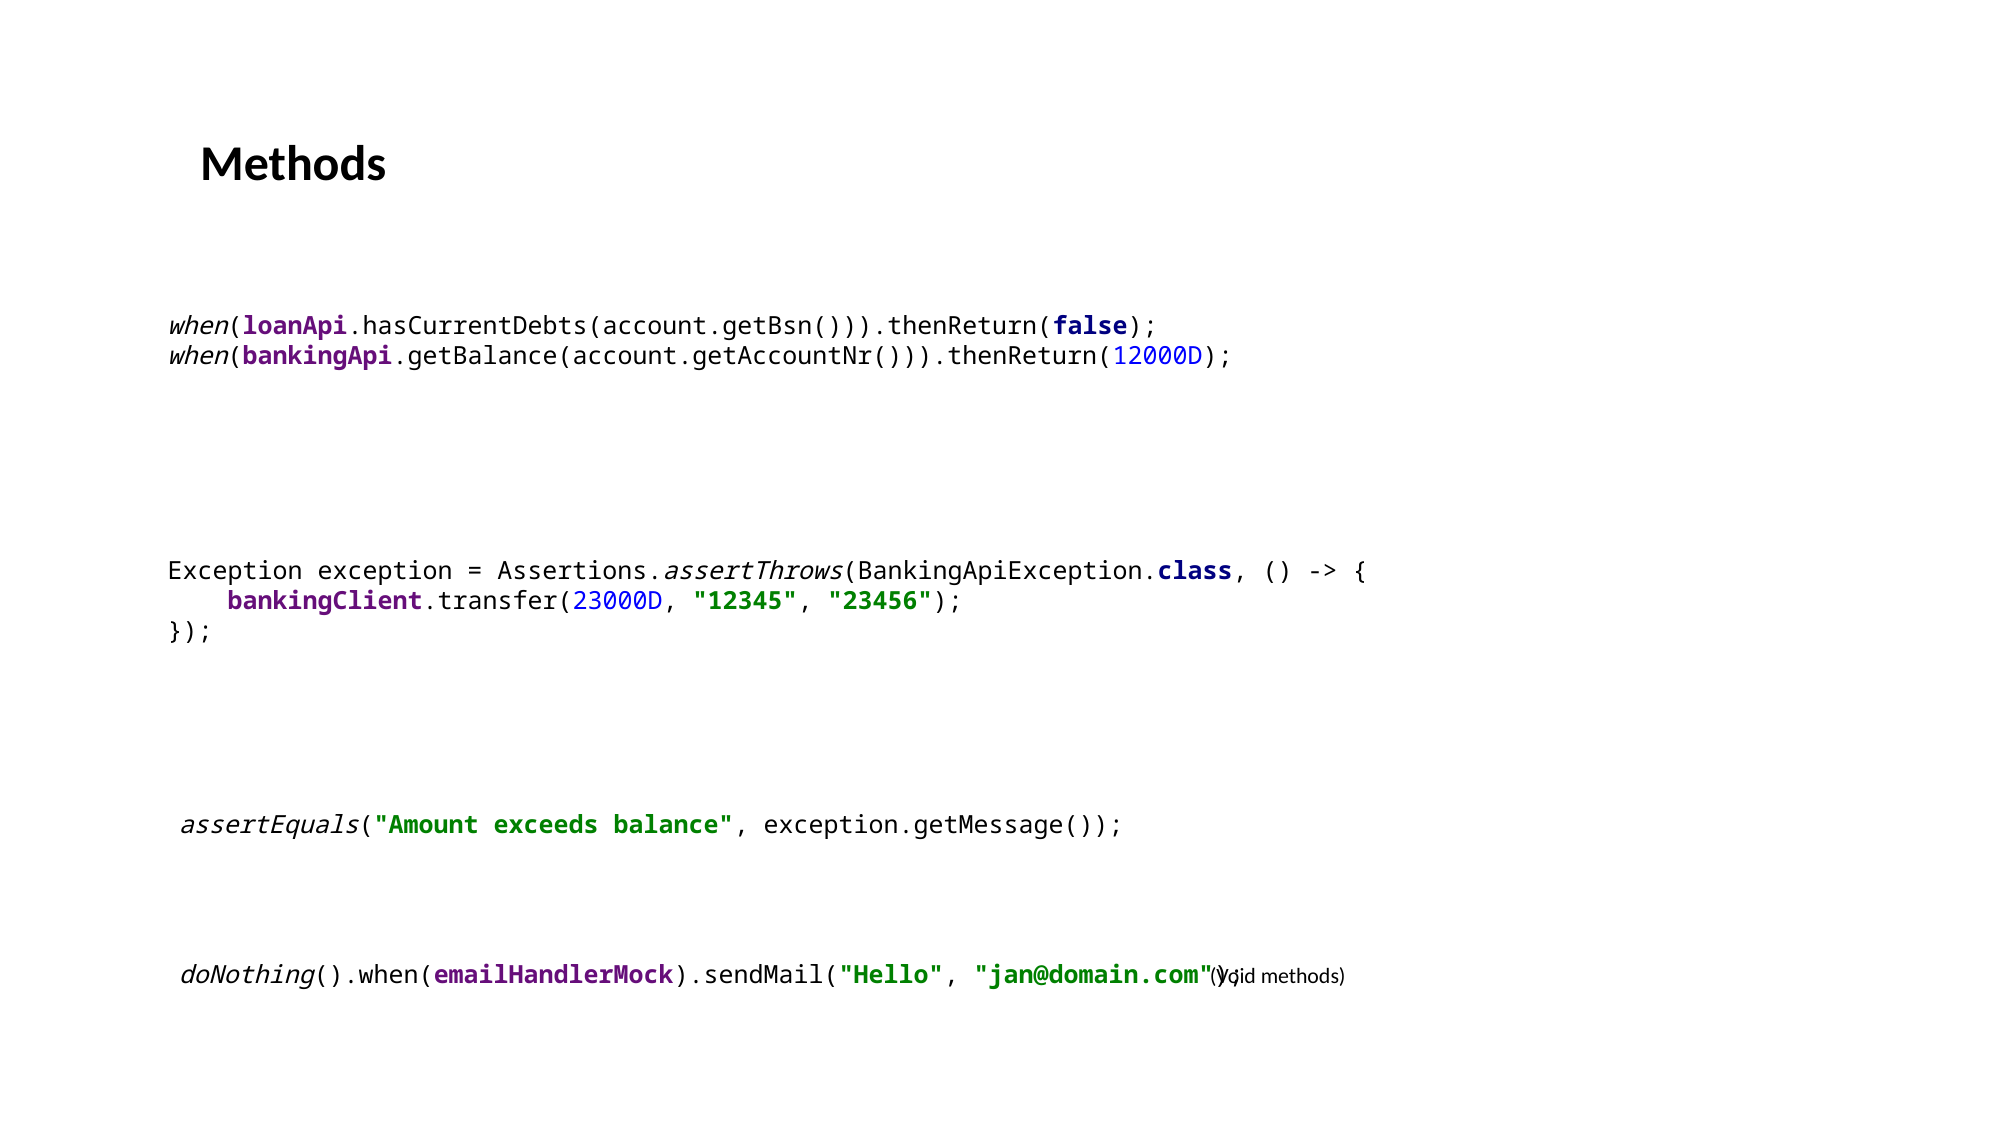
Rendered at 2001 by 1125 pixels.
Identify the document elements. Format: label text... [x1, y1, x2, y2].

text_box assertEquals("Amount exceeds balance", exception.getMessage()); [163, 800, 1722, 876]
text_box Methods [185, 123, 402, 199]
text_box when(loanApi.hasCurrentDebts(account.getBsn())).thenReturn(false); when(bankingApi.getBalance(account.getAccountNr())).thenReturn(12000D); [152, 301, 1803, 377]
text_box (Void methods) [1195, 954, 1361, 996]
text_box doNothing().when(emailHandlerMock).sendMail("Hello", "jan@domain.com"); [163, 951, 1774, 1026]
text_box Exception exception = Assertions.assertThrows(BankingApiException.class, () -> { bankingClient.transfer(23000D, "12345", "23456"); }); [152, 547, 1474, 653]
